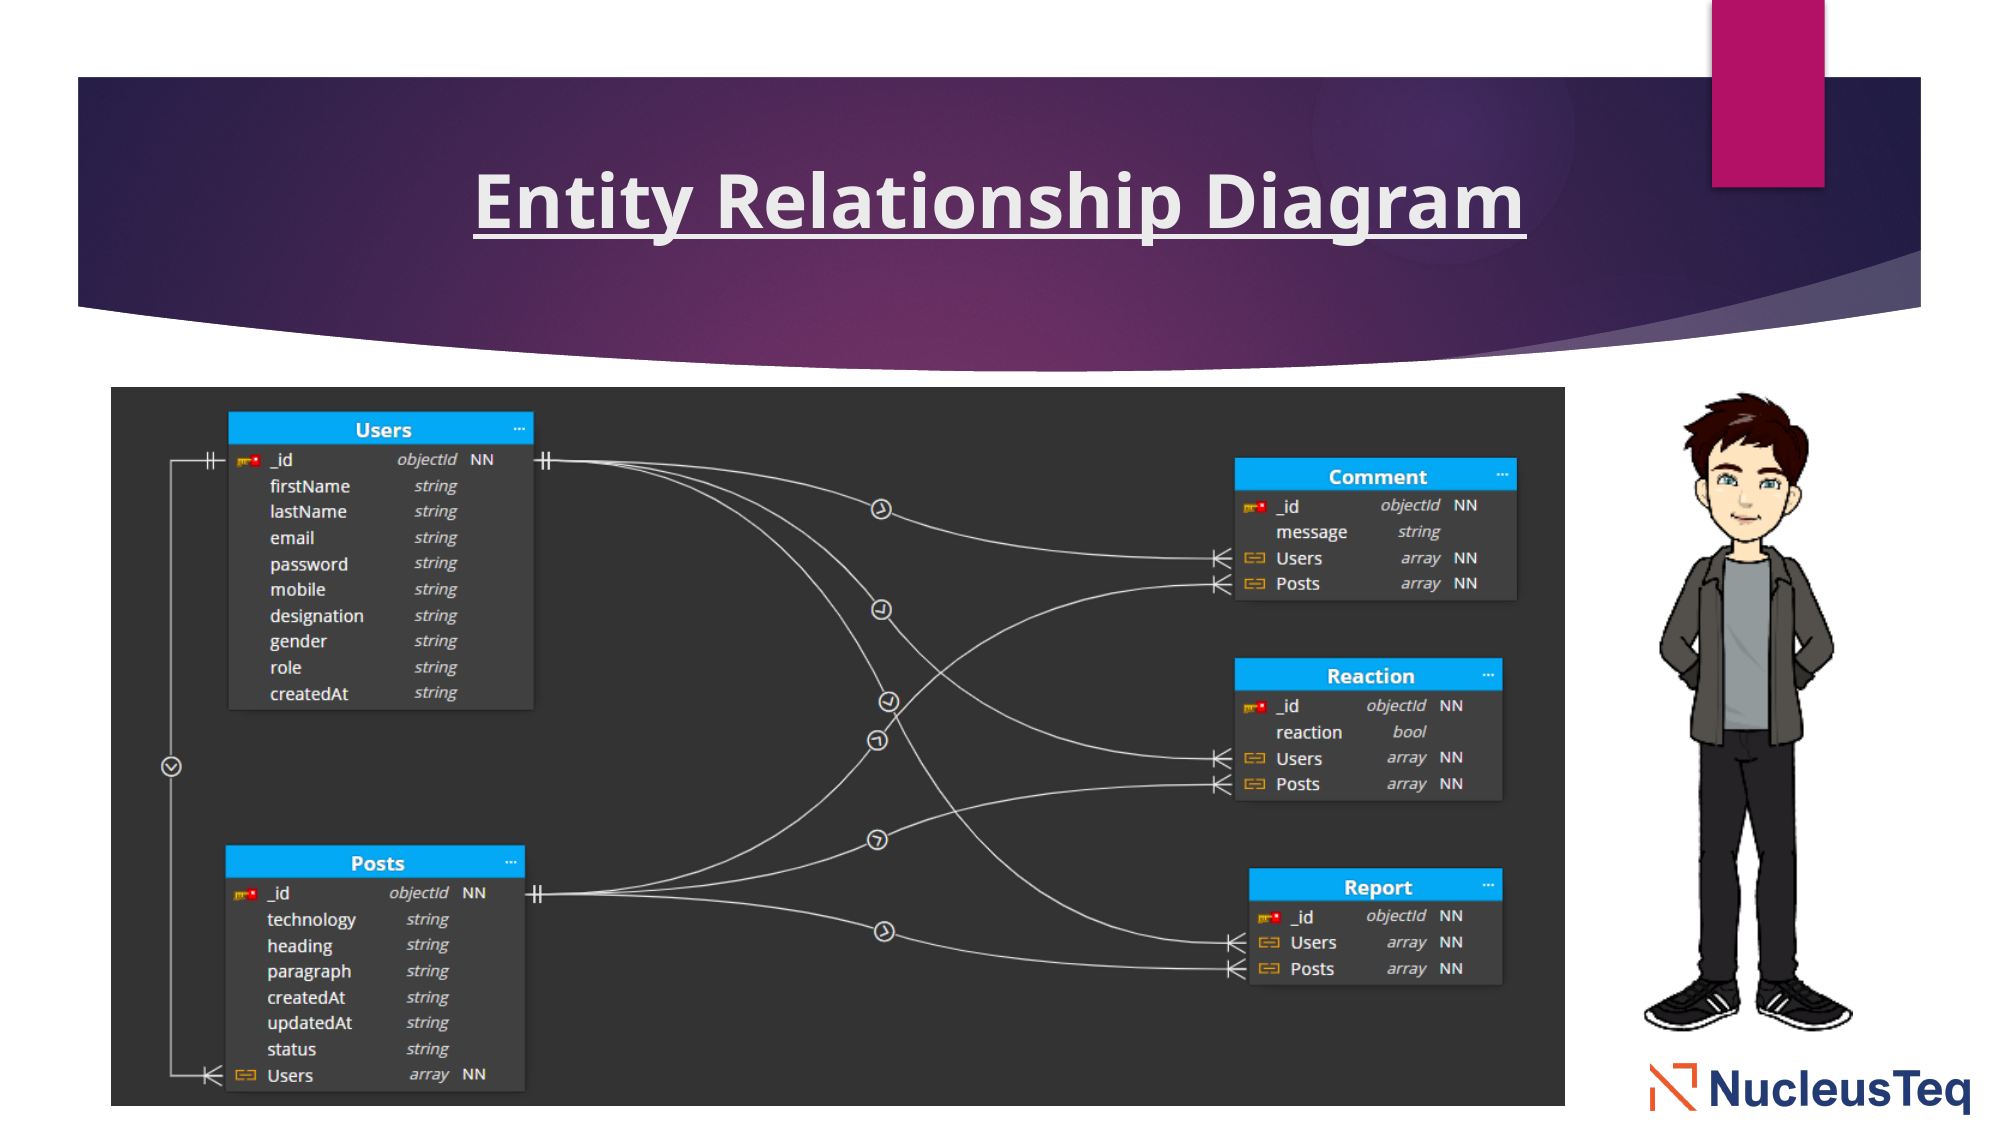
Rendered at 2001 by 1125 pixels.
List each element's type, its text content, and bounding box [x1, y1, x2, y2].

picture [1649, 1063, 1970, 1115]
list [111, 387, 1565, 1107]
text_box Entity Relationship Diagram [77, 140, 1923, 257]
picture [1643, 387, 1853, 1035]
